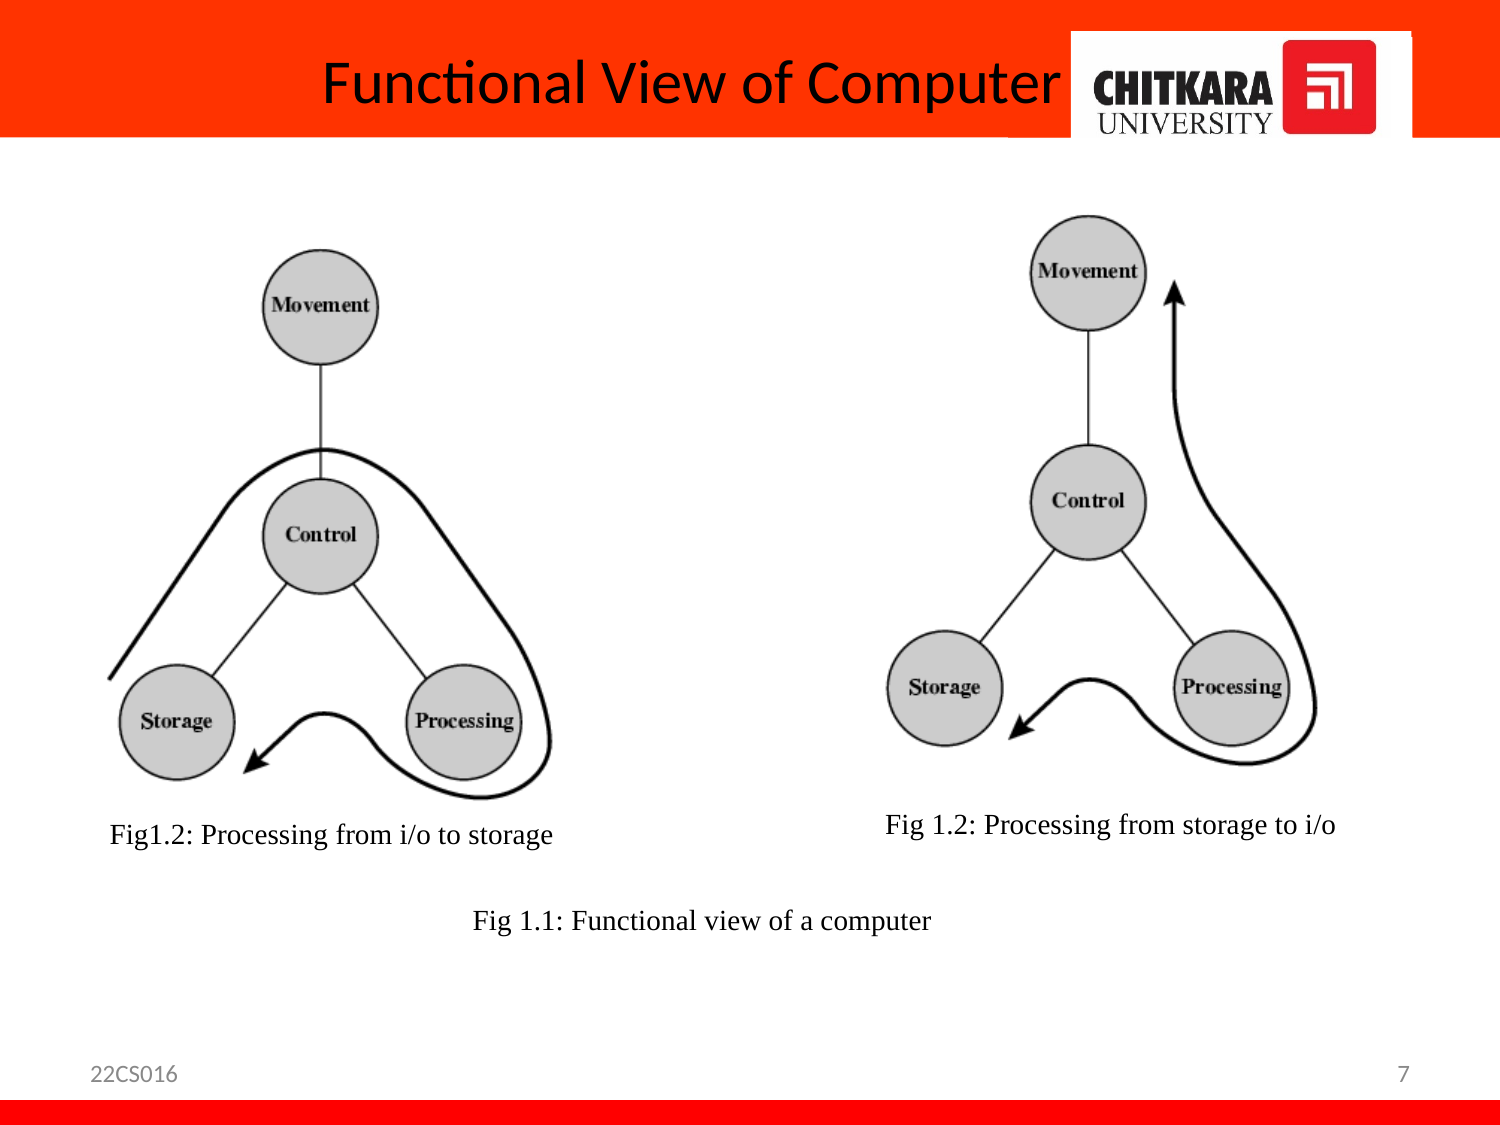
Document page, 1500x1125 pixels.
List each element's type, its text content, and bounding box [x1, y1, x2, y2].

picture [94, 238, 559, 809]
slide_number 22CS016 [75, 1042, 425, 1103]
text_box Fig1.2: Processing from i/o to storage [94, 808, 613, 858]
picture [874, 205, 1327, 775]
text_box Fig 1.1: Functional view of a computer [457, 893, 1042, 944]
title Functional View of Computer [168, 9, 1231, 148]
slide_number 7 [1074, 1042, 1425, 1103]
text_box Fig 1.2: Processing from storage to i/o [870, 797, 1406, 848]
picture [1231, 37, 1391, 138]
